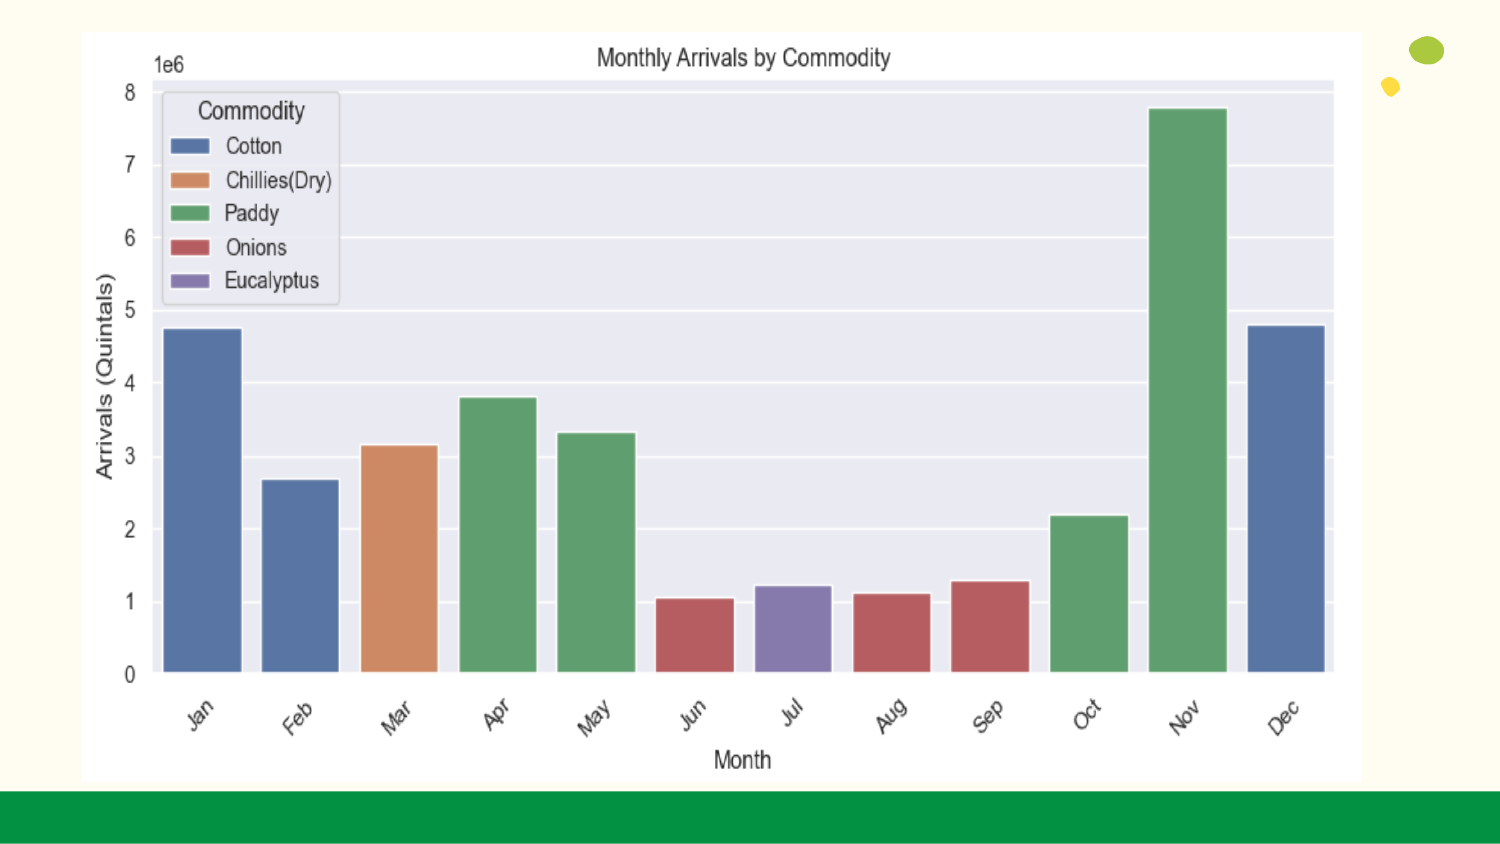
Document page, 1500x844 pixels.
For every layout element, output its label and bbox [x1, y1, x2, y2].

picture [82, 32, 1362, 782]
